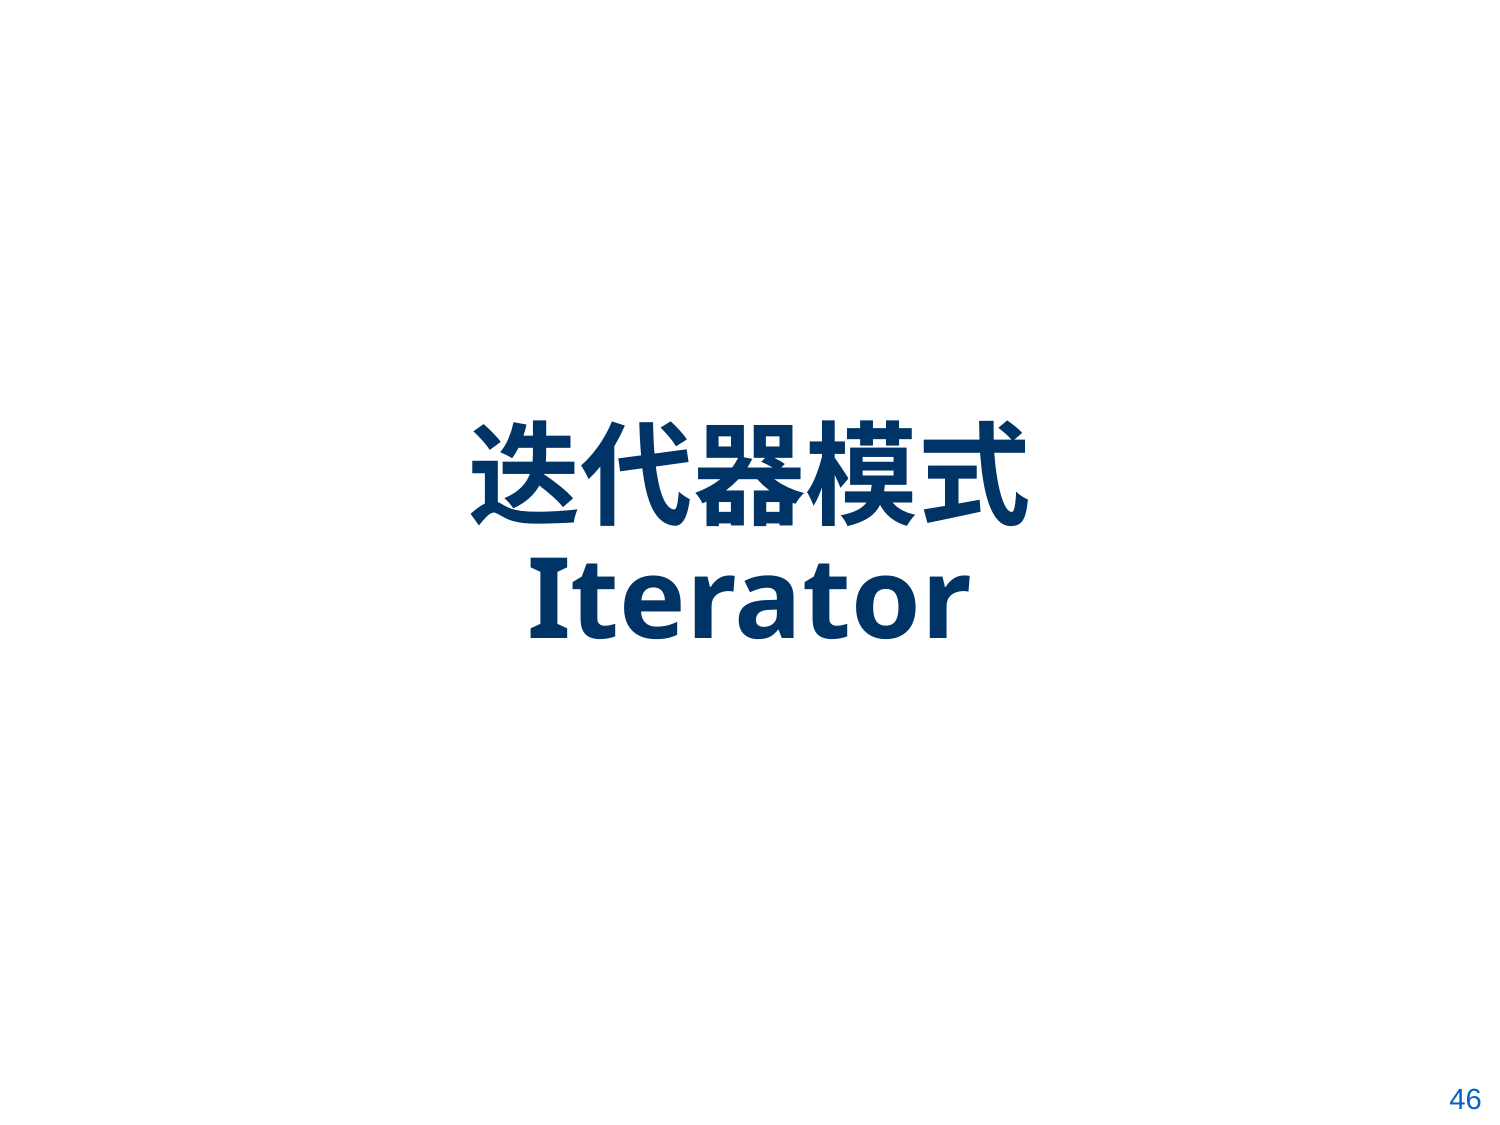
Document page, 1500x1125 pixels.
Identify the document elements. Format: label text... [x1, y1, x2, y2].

title 迭代器模式 Iterator [112, 420, 1388, 662]
slide_number 46 [1146, 1070, 1497, 1125]
